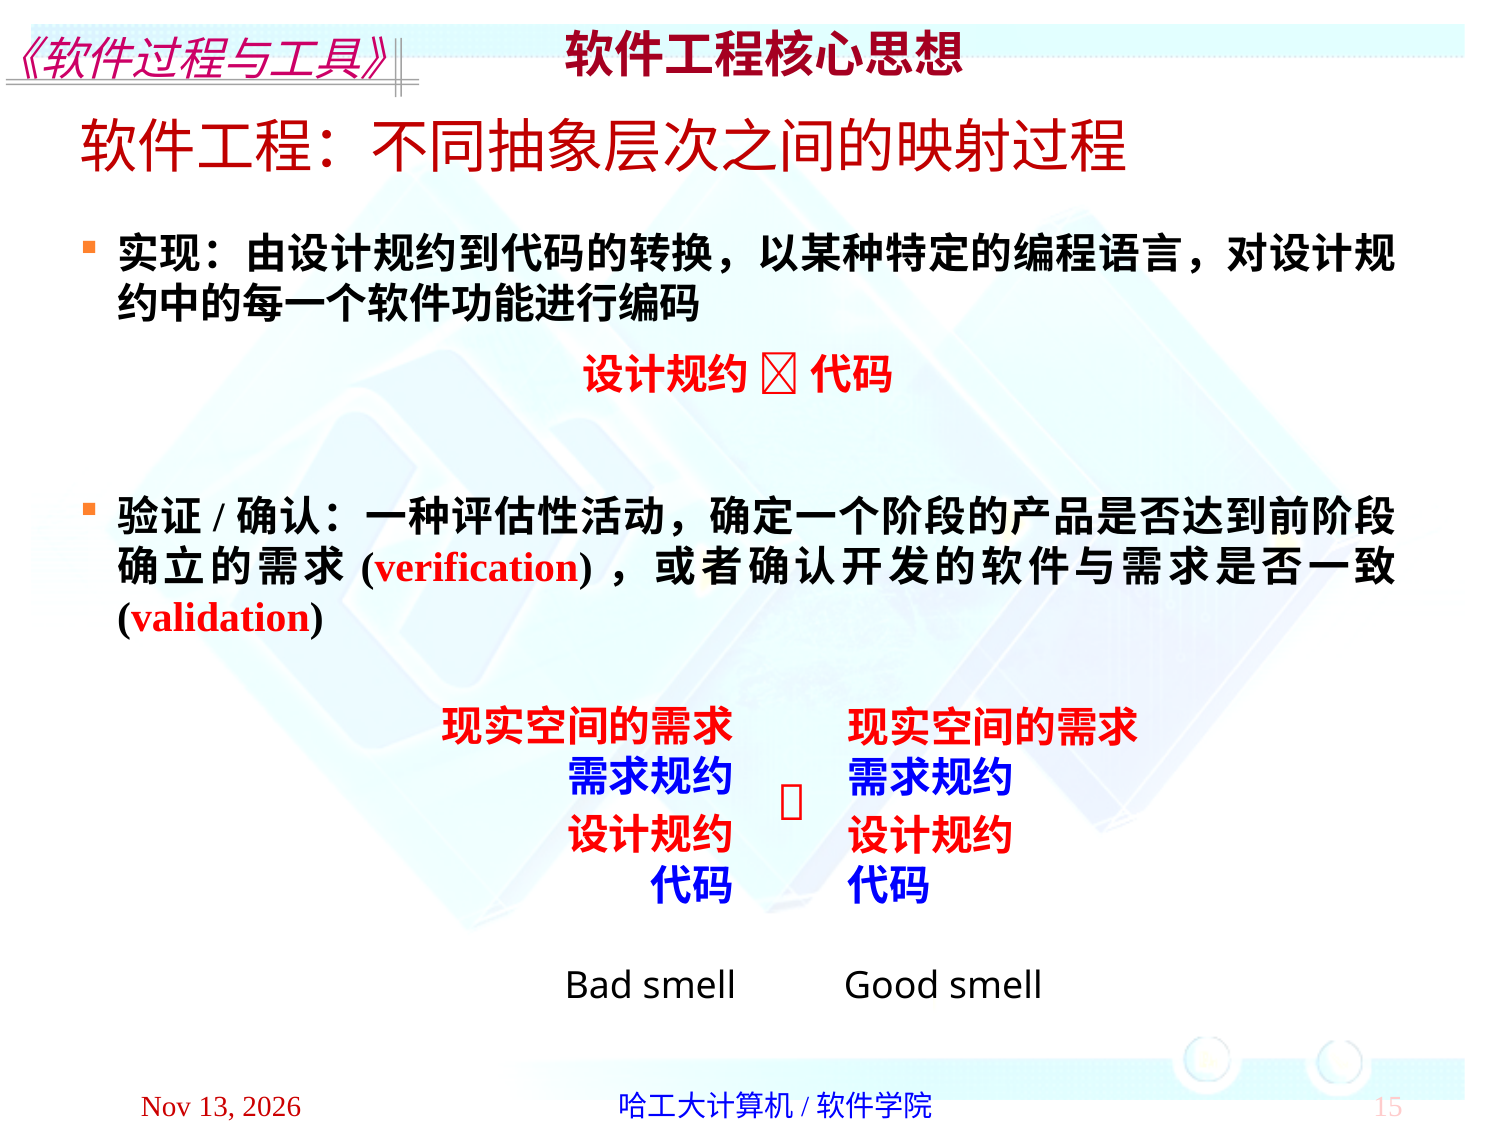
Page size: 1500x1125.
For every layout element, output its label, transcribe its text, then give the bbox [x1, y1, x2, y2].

text_box 现实空间的需求 需求规约 设计规约 代码 [832, 693, 1155, 917]
text_box 软件工程核心思想 [389, 15, 1140, 90]
text_box 现实空间的需求 需求规约 设计规约 代码 [427, 692, 749, 916]
text_box Good smell [828, 954, 1058, 1014]
text_box 软件工程：不同抽象层次之间的映射过程 [64, 101, 1415, 209]
text_box Bad smell [549, 954, 752, 1014]
text_box  [761, 763, 822, 839]
text_box 实现：由设计规约到代码的转换，以某种特定的编程语言，对设计规约中的每一个软件功能进行编码 设计规约  代码 验证/确认：一种评估性活动，确定一个阶段的产品是否达到前阶段确立的需求(verification)，或者确认开发的软件与需求是否一致 (validation) [64, 219, 1412, 681]
